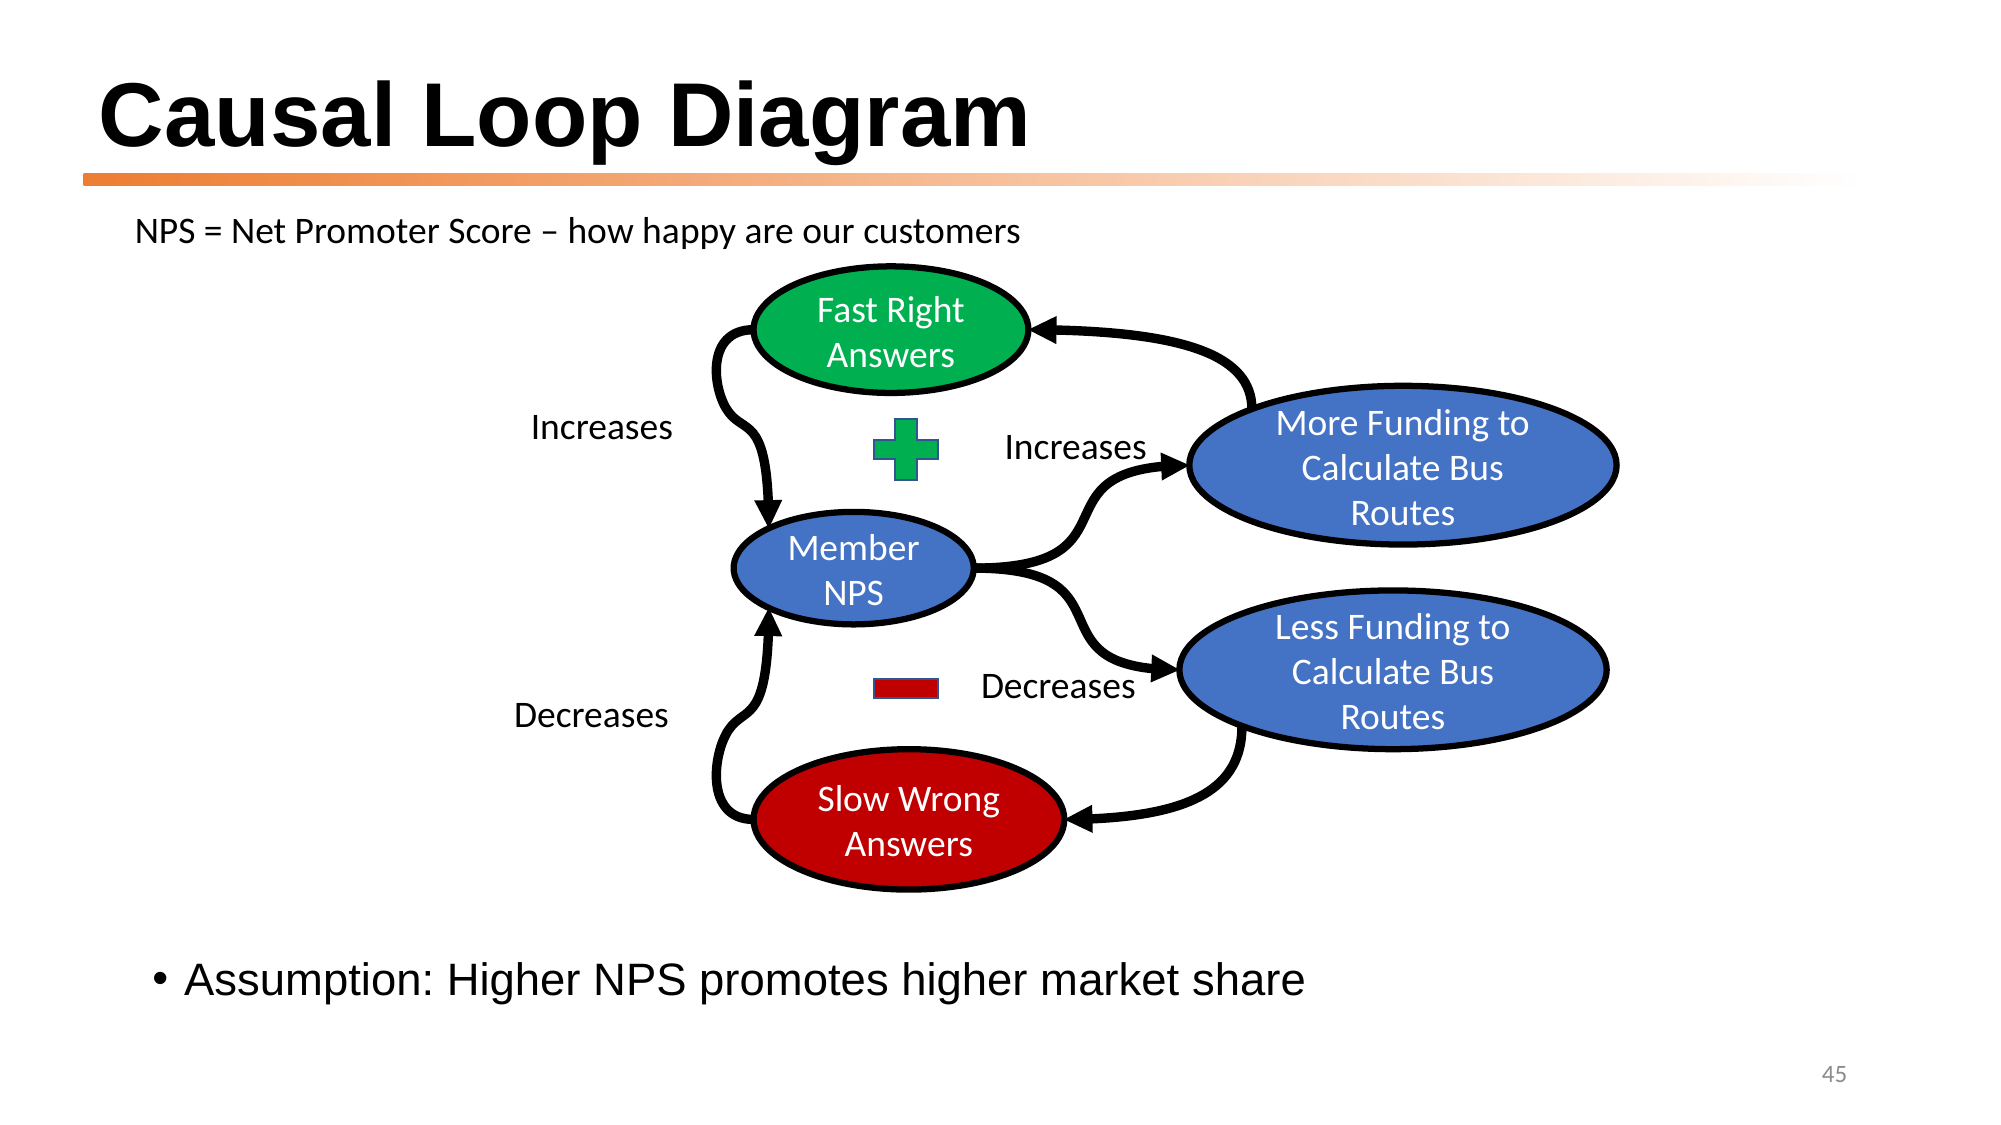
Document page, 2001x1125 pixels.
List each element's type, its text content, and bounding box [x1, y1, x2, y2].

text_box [1106, 683, 1200, 862]
text_box Slow Wrong Answers [753, 748, 1066, 891]
text_box Increases [516, 394, 689, 455]
text_box Fast Right Answers [752, 265, 1030, 394]
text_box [1100, 257, 1180, 482]
text_box Less Funding to Calculate Bus Routes [1178, 589, 1608, 751]
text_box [973, 465, 1190, 569]
text_box [873, 678, 939, 699]
list Assumption: Higher NPS promotes higher market share [137, 948, 1863, 1014]
text_box [873, 418, 939, 481]
title Causal Loop Diagram [83, 59, 1809, 174]
text_box NPS = Net Promoter Score – how happy are our customers [120, 198, 1038, 259]
text_box Decreases [966, 653, 1151, 714]
text_box Member NPS [732, 510, 973, 626]
text_box Increases [989, 414, 1100, 465]
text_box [753, 607, 769, 820]
text_box More Funding to Calculate Bus Routes [1188, 384, 1618, 546]
text_box Decreases [499, 683, 685, 743]
slide_number 45 [1412, 1042, 1863, 1103]
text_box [973, 568, 1180, 670]
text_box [753, 329, 769, 529]
